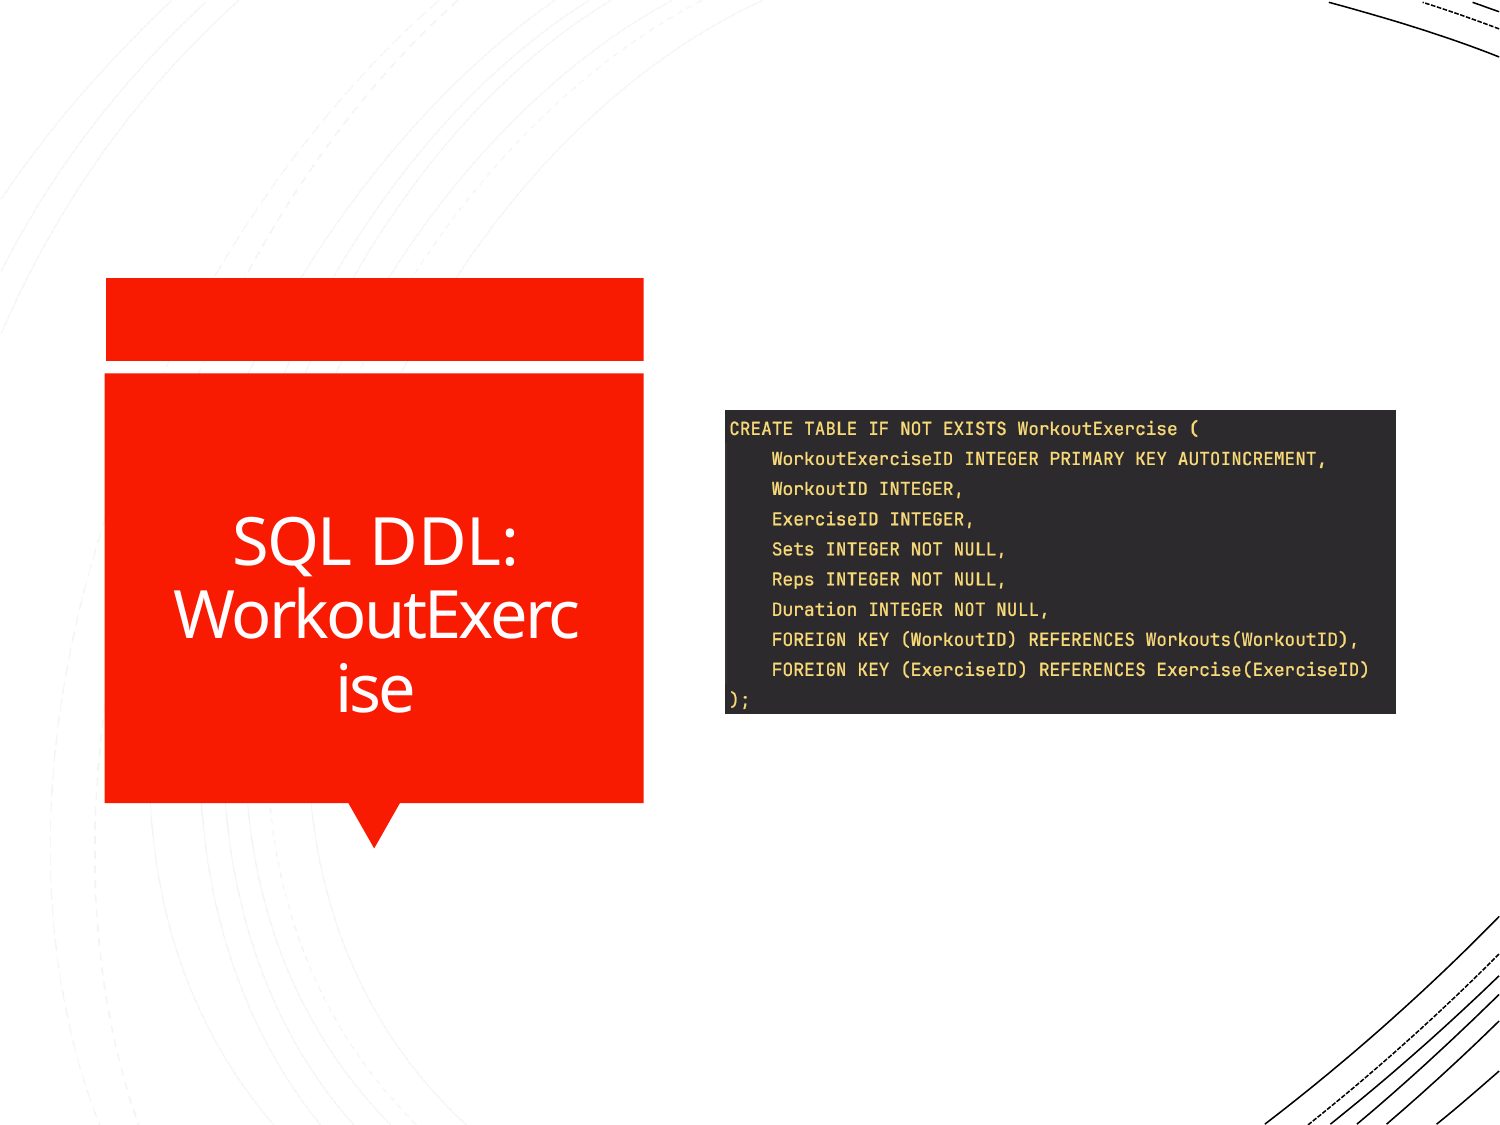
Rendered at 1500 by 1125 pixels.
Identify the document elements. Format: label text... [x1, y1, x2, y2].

text_box SQL DDL: WorkoutExercise [166, 502, 586, 726]
picture [0, 0, 1396, 1125]
